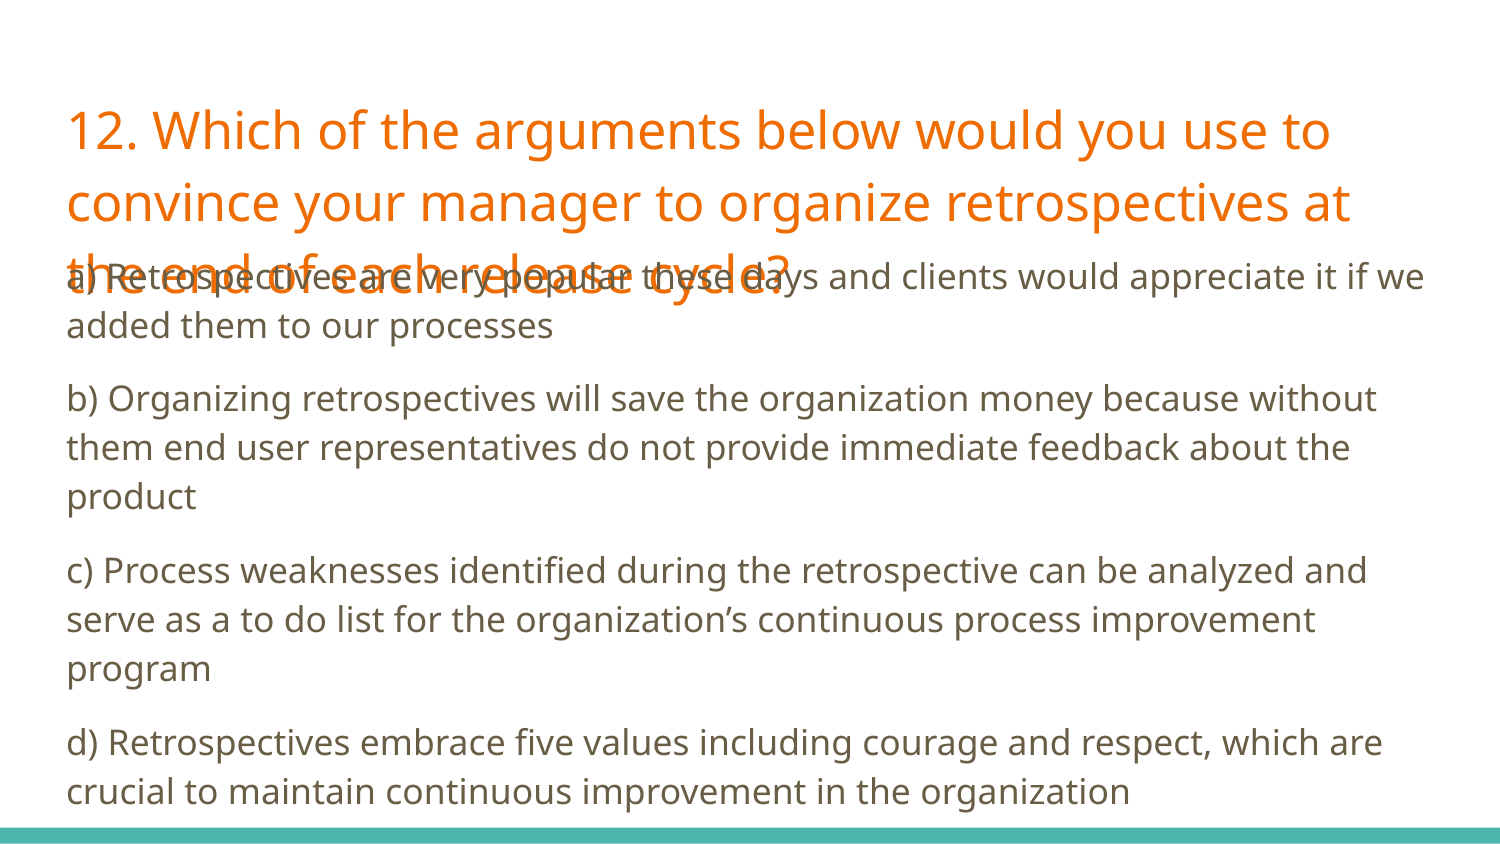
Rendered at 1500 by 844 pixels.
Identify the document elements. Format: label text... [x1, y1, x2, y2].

title 12. Which of the arguments below would you use to convince your manager to organize retrospectives at the end of each release cycle? [51, 72, 1449, 232]
list a) Retrospectives are very popular these days and clients would appreciate it if we added them to our processes b) Organizing retrospectives will save the organization money because without them end user representatives do not provide immediate feedback about the product c) Process weaknesses identified during the retrospective can be analyzed and serve as a to do list for the organization’s continuous process improvement program d) Retrospectives embrace five values including courage and respect, which are crucial to maintain continuous improvement in the organization [51, 232, 1449, 827]
